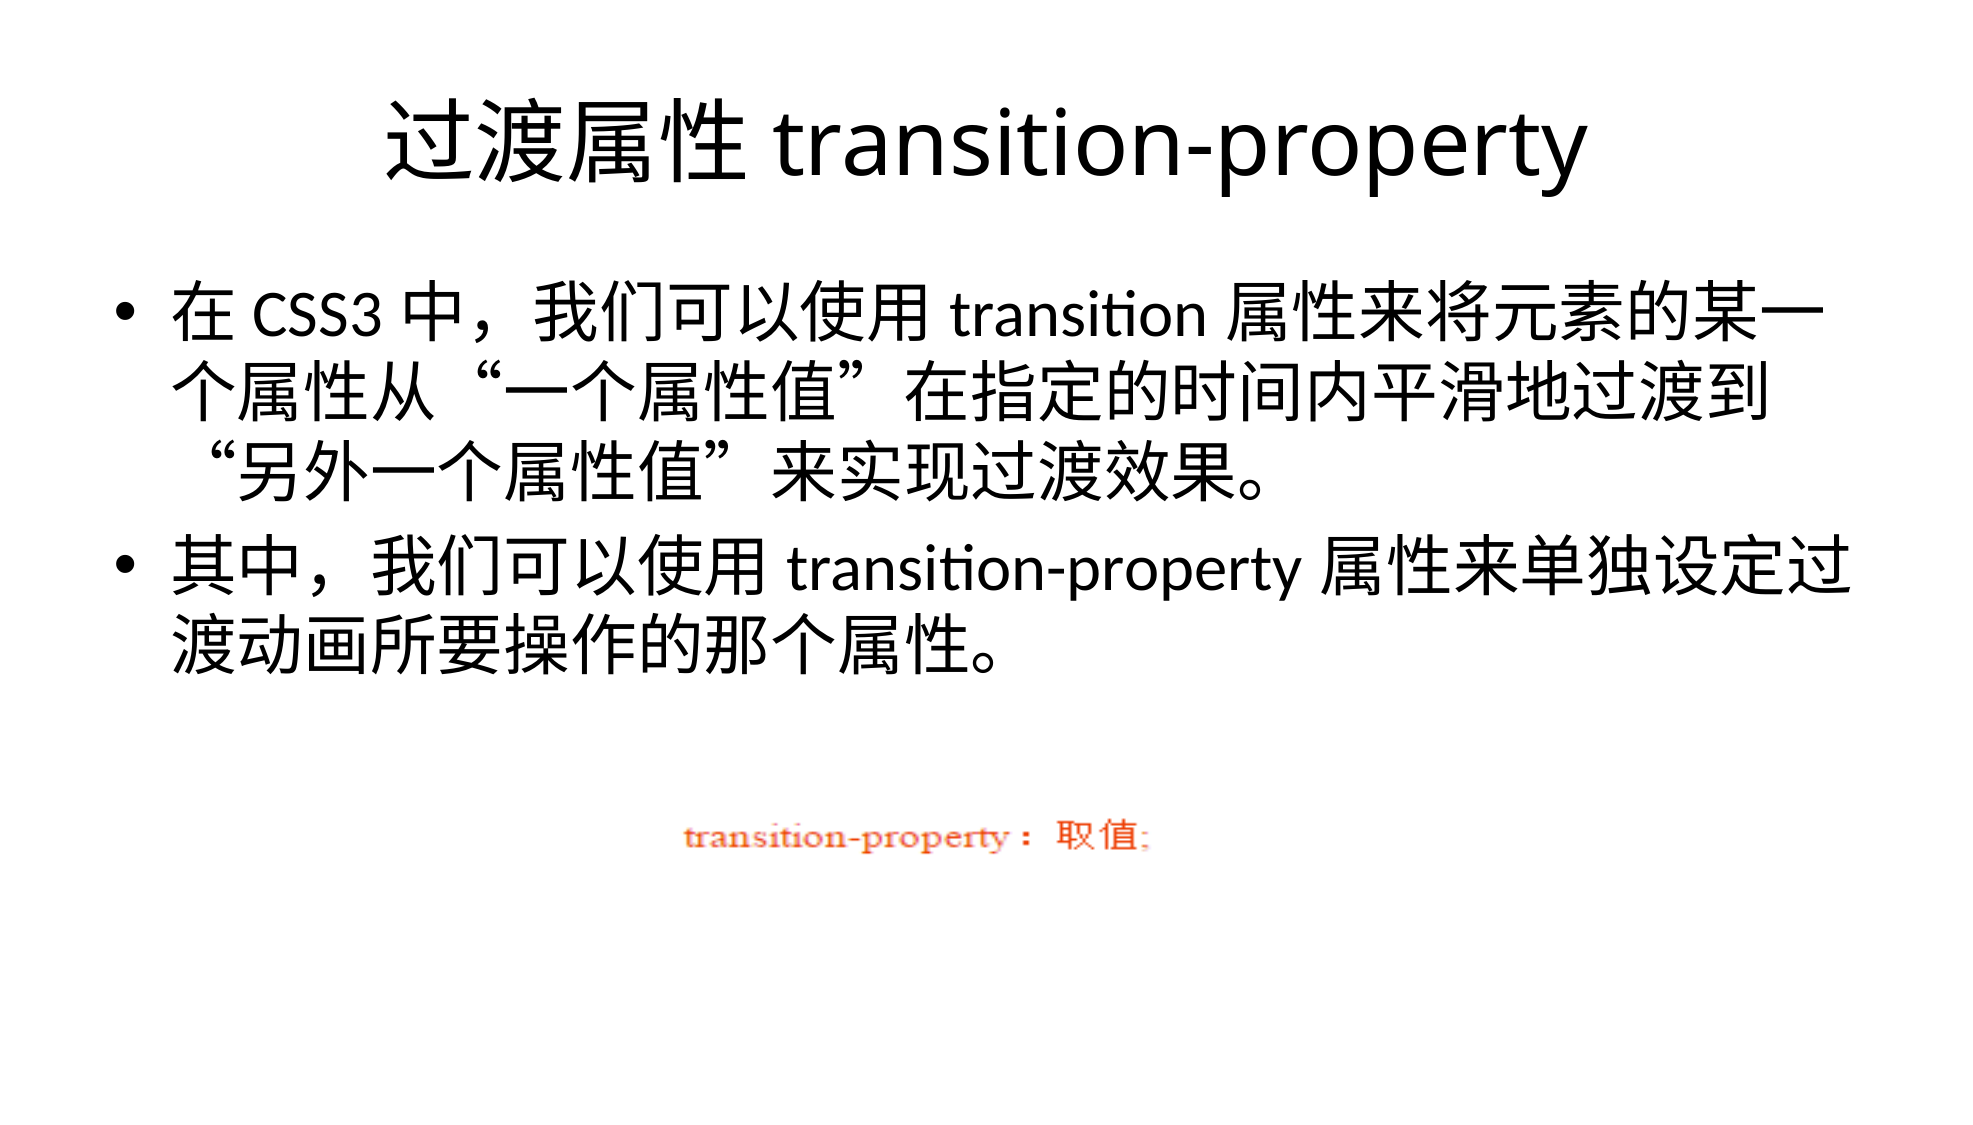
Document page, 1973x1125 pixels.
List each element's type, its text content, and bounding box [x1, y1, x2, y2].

picture [419, 762, 1454, 902]
title 过渡属性transition-property [98, 45, 1874, 233]
list 在CSS3中，我们可以使用transition属性来将元素的某一个属性从“一个属性值”在指定的时间内平滑地过渡到“另外一个属性值”来实现过渡效果。 其中，我们可以使用transition-property属性来单独设定过渡动画所要操作的那个属性。 [98, 262, 1874, 1005]
